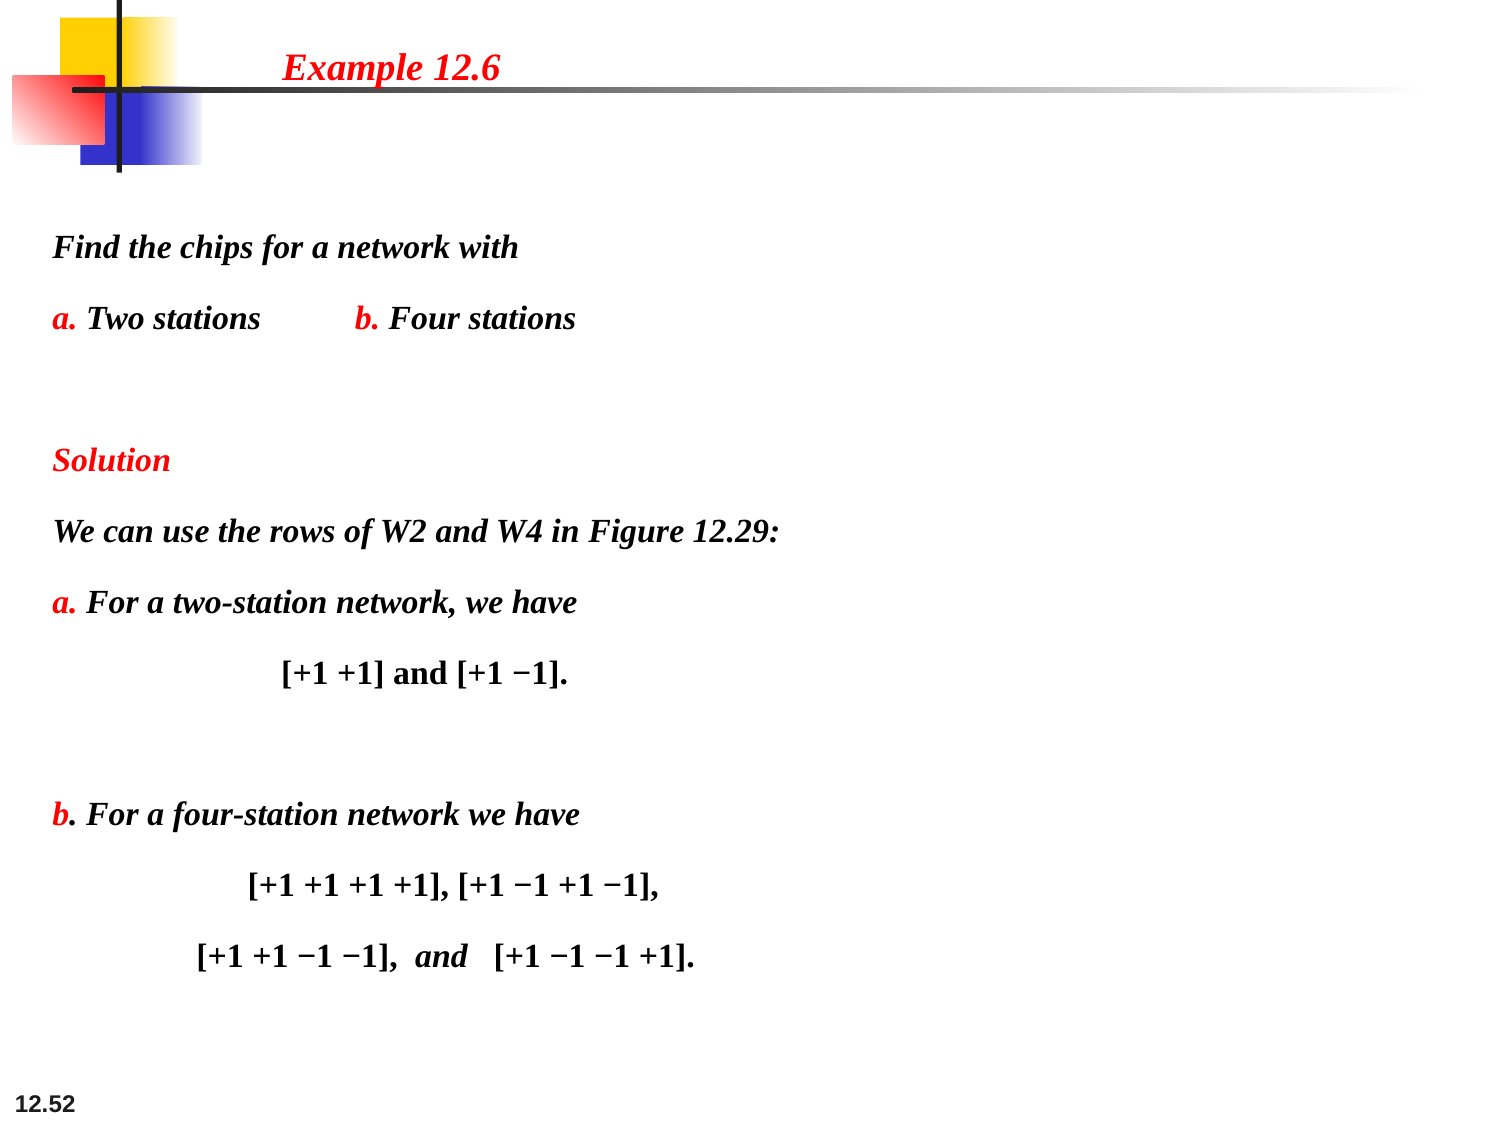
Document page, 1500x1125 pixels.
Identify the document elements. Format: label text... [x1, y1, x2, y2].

text_box [516, 87, 1423, 93]
text_box Find the chips for a network with a. Two stations b. Four stations [37, 187, 1463, 344]
text_box Solution We can use the rows of W2 and W4 in Figure 12.29: a. For a two-station network, we have [+1 +1] and [+1 −1]. b. For a four-station network we have [+1 +1 +1 +1], [+1 −1 +1 −1], [+1 +1 −1 −1], and [+1 −1 −1 +1]. [37, 399, 1463, 982]
text_box [122, 93, 141, 165]
text_box [122, 17, 177, 86]
text_box [60, 17, 116, 86]
text_box [116, 93, 122, 173]
text_box Example 12.6 [267, 0, 516, 96]
text_box [80, 93, 116, 165]
text_box [12, 75, 105, 145]
text_box [141, 93, 202, 165]
text_box [116, 0, 122, 87]
slide_number 12. [0, 1049, 313, 1125]
text_box [72, 87, 267, 93]
